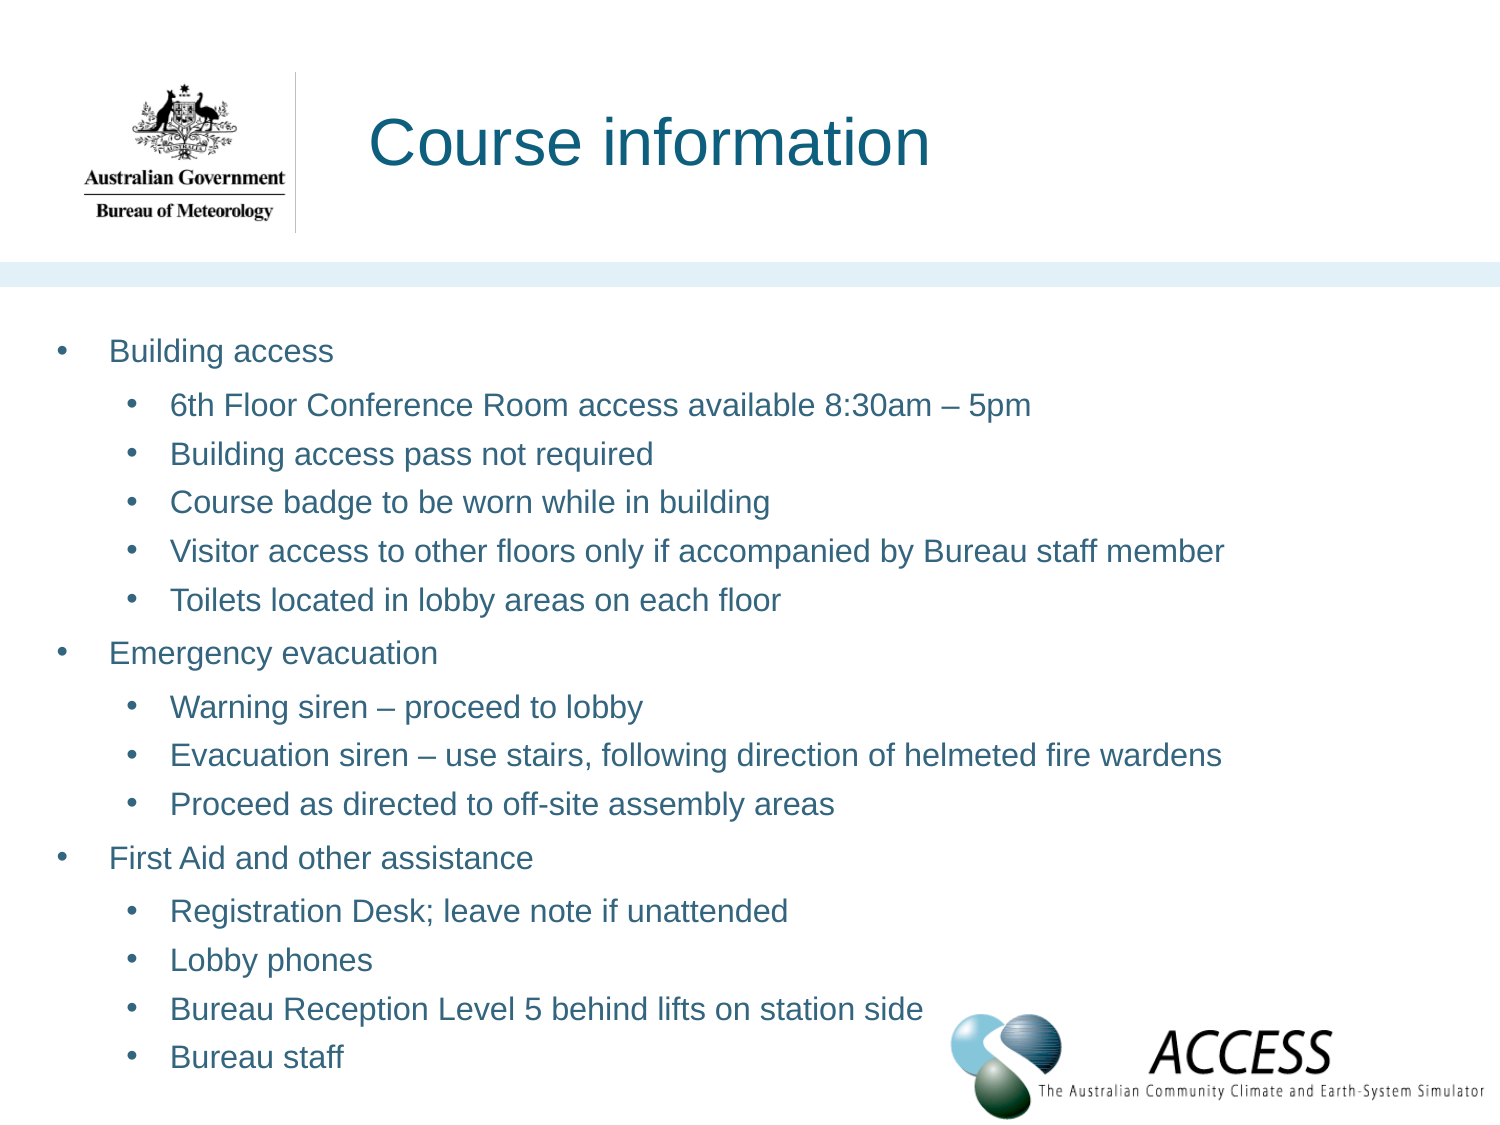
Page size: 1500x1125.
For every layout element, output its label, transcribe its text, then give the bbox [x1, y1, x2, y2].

picture [75, 72, 296, 233]
list Building access 6th Floor Conference Room access available 8:30am – 5pm Building access pass not required Course badge to be worn while in building Visitor access to other floors only if accompanied by Bureau staff member Toilets located in lobby areas on each floor Emergency evacuation Warning siren – proceed to lobby Evacuation siren – use stairs, following direction of helmeted fire wardens Proceed as directed to off-site assembly areas First Aid and other assistance Registration Desk; leave note if unattended Lobby phones Bureau Reception Level 5 behind lifts on station side Bureau staff [41, 322, 1459, 1091]
picture [0, 262, 1500, 287]
picture [939, 1009, 1500, 1125]
title Course information [353, 45, 1425, 233]
